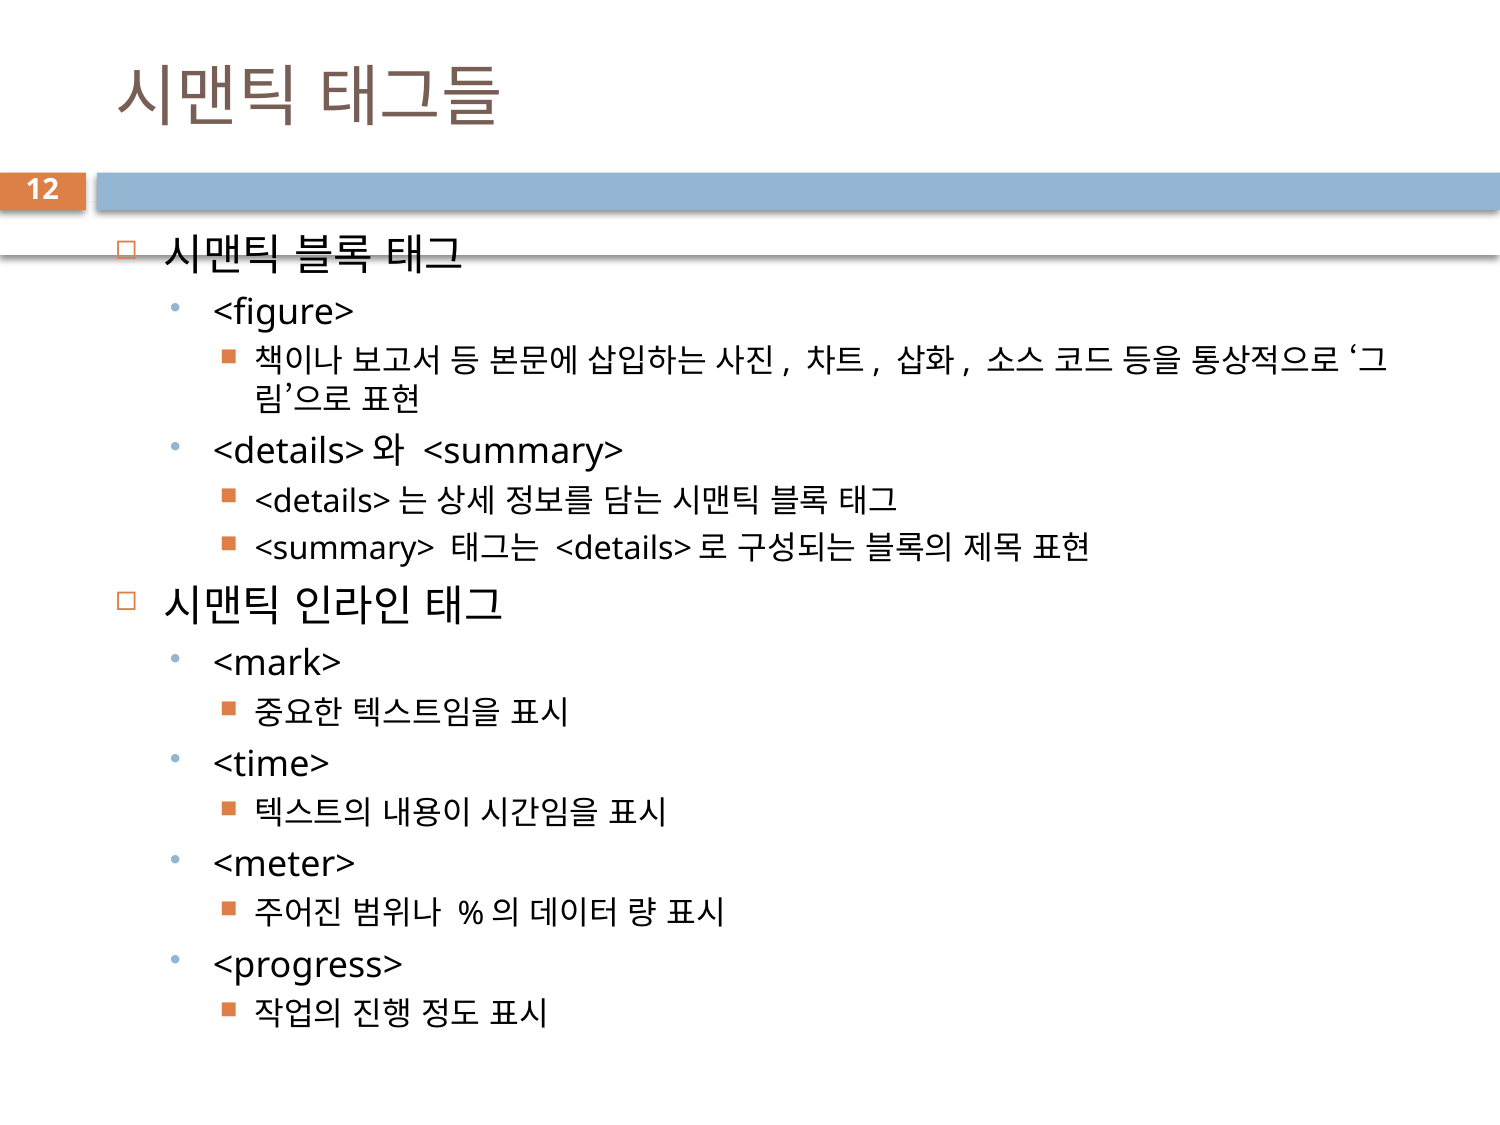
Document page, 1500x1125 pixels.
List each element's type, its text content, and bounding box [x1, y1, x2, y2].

title 시맨틱 태그들 [100, 37, 1438, 149]
list 시맨틱 블록 태그 <figure> 책이나 보고서 등 본문에 삽입하는 사진, 차트, 삽화, 소스 코드 등을 통상적으로 ‘그림’으로 표현 <details>와 <summary> <details>는 상세 정보를 담는 시맨틱 블록 태그 <summary> 태그는 <details>로 구성되는 블록의 제목 표현 시맨틱 인라인 태그 <mark> 중요한 텍스트임을 표시 <time> 텍스트의 내용이 시간임을 표시 <meter> 주어진 범위나 %의 데이터 량 표시 <progress> 작업의 진행 정도 표시 [100, 219, 1438, 1047]
slide_number 12 [0, 170, 87, 211]
